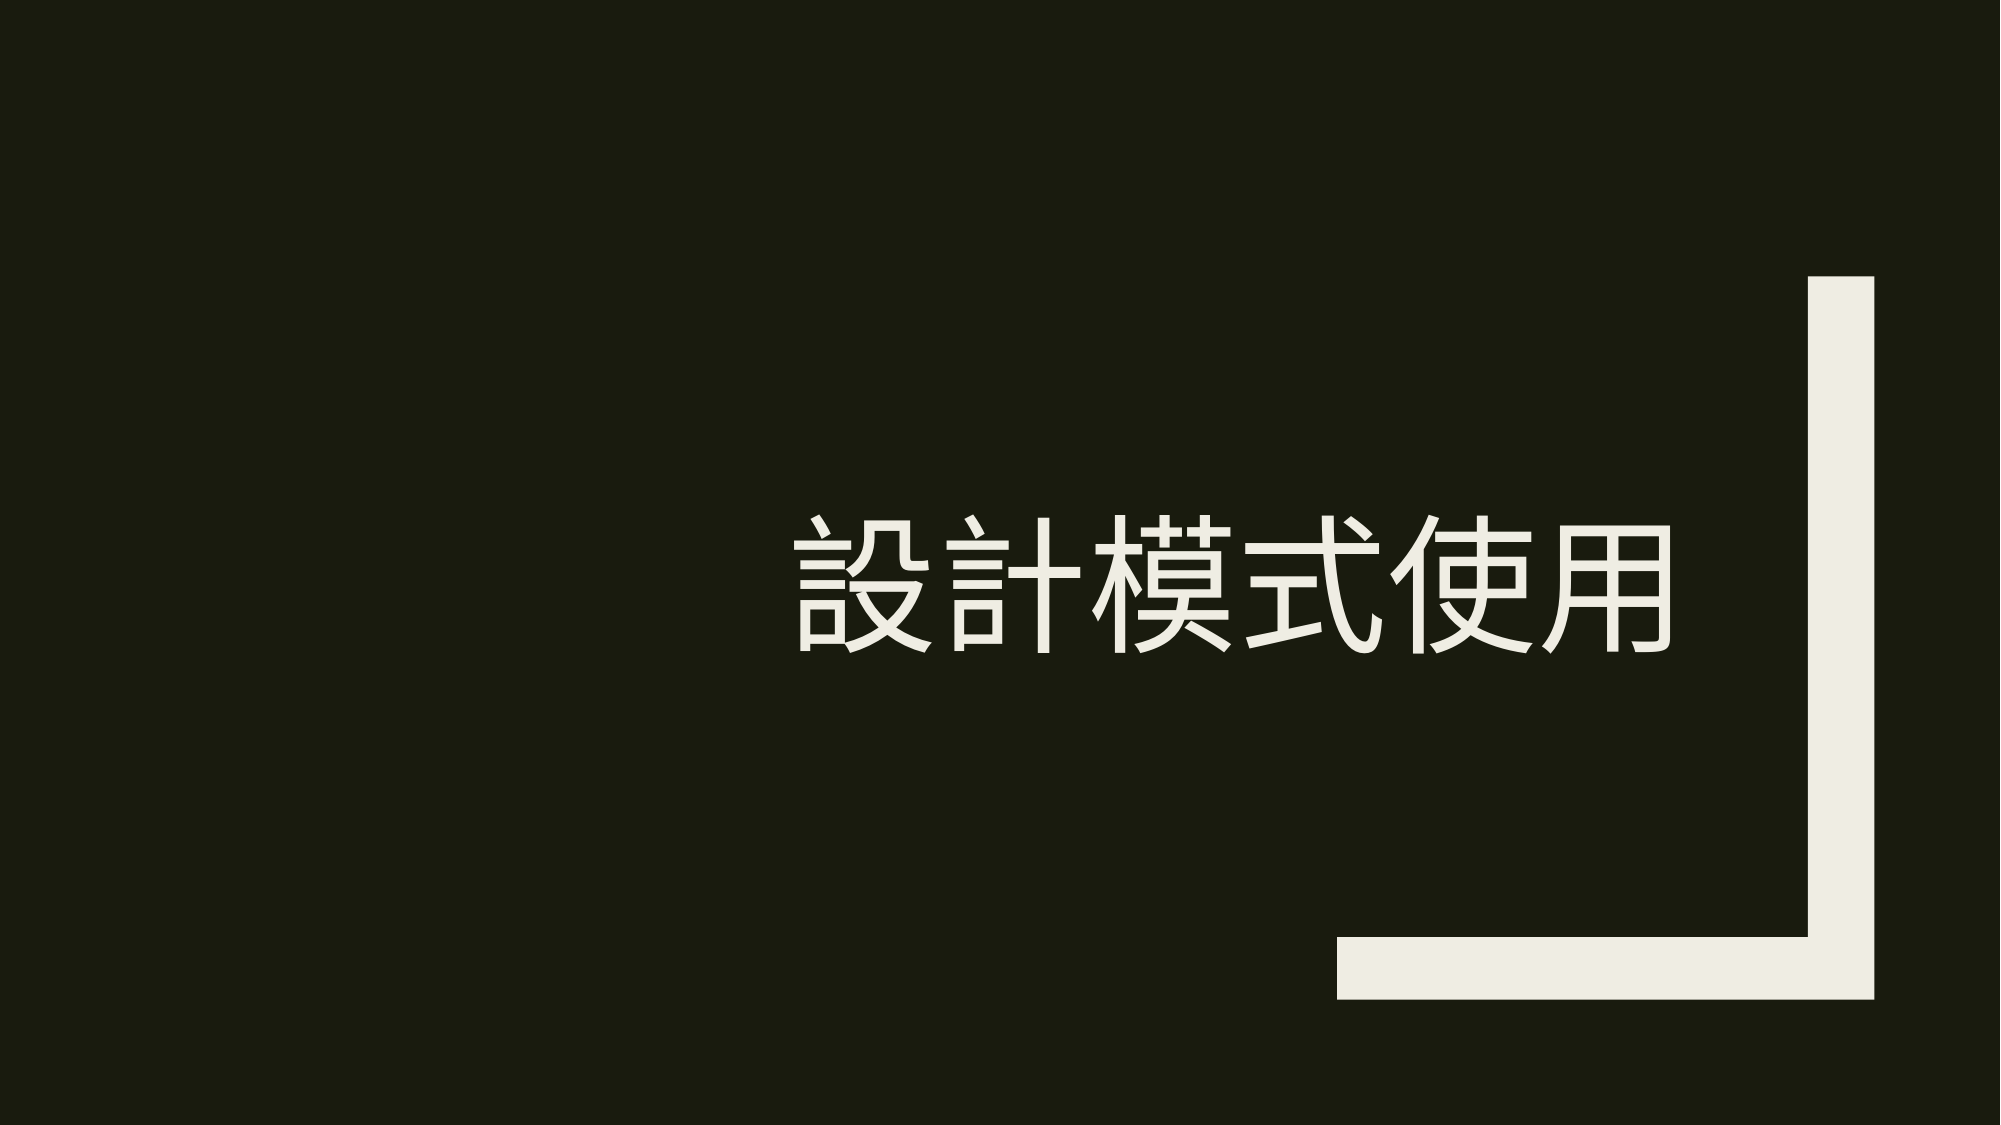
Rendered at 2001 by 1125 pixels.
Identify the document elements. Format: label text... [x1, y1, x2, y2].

title 設計模式使用 [125, 213, 1703, 682]
